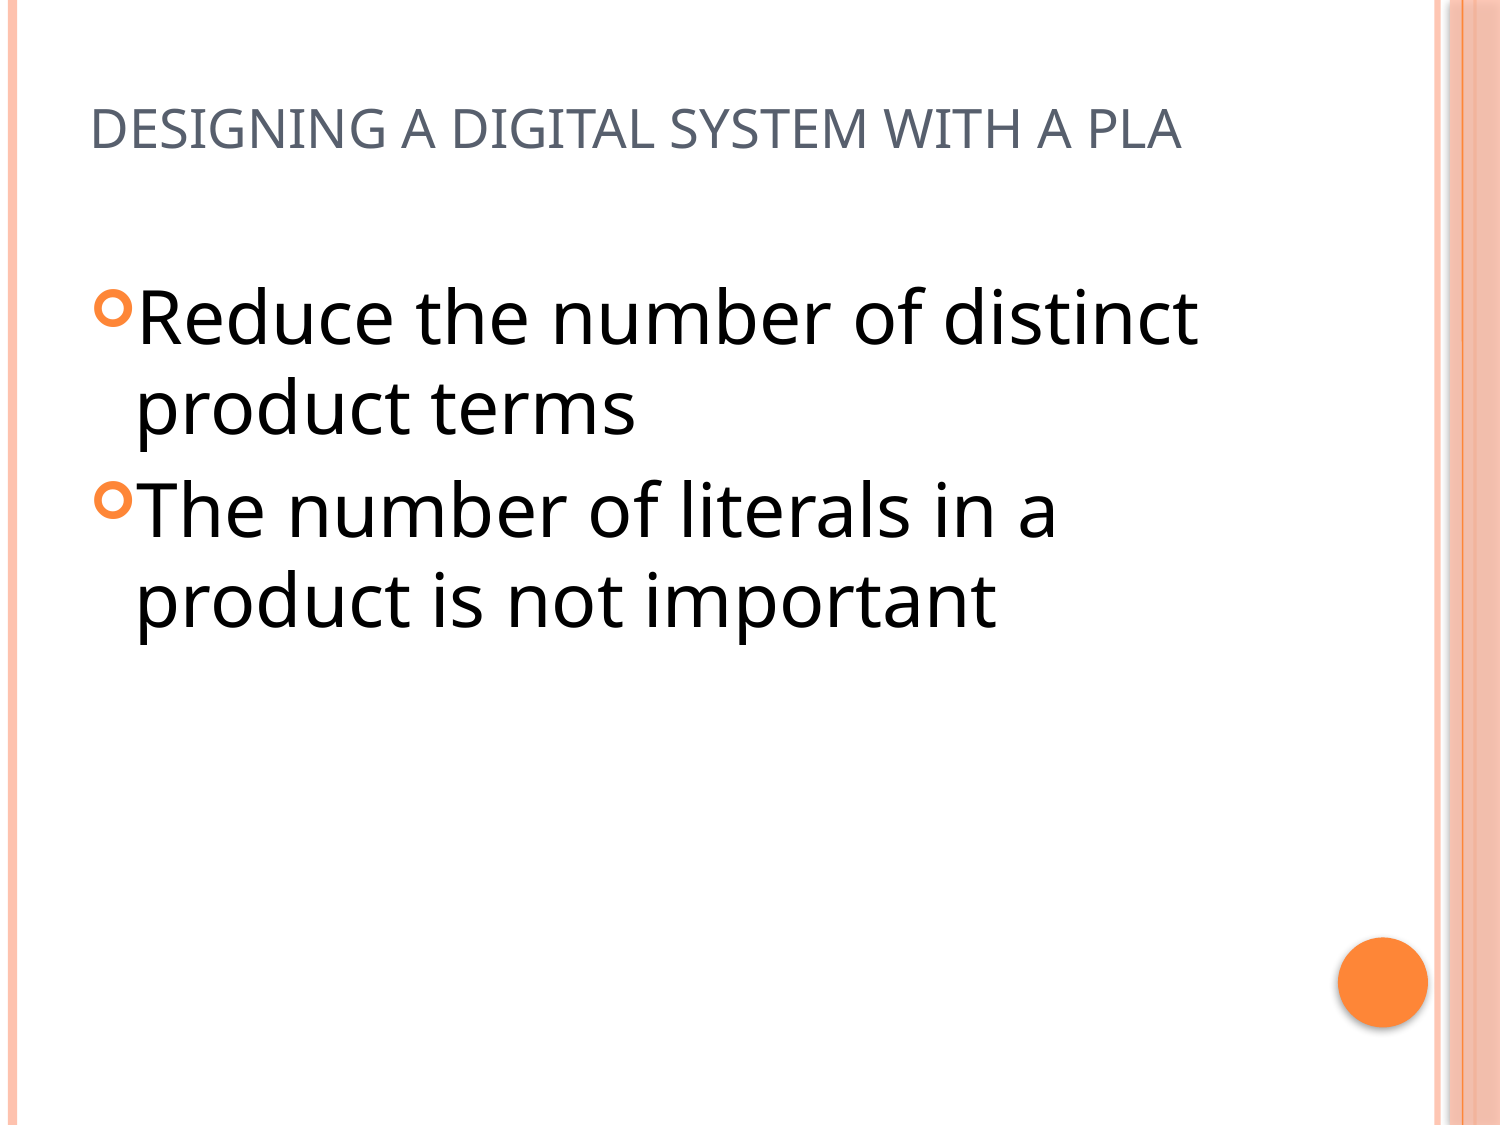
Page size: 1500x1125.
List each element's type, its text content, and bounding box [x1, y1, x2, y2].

title Designing a digital system with a PLA [75, 45, 1338, 233]
list Reduce the number of distinct product terms The number of literals in a product is not important [75, 262, 1338, 1062]
